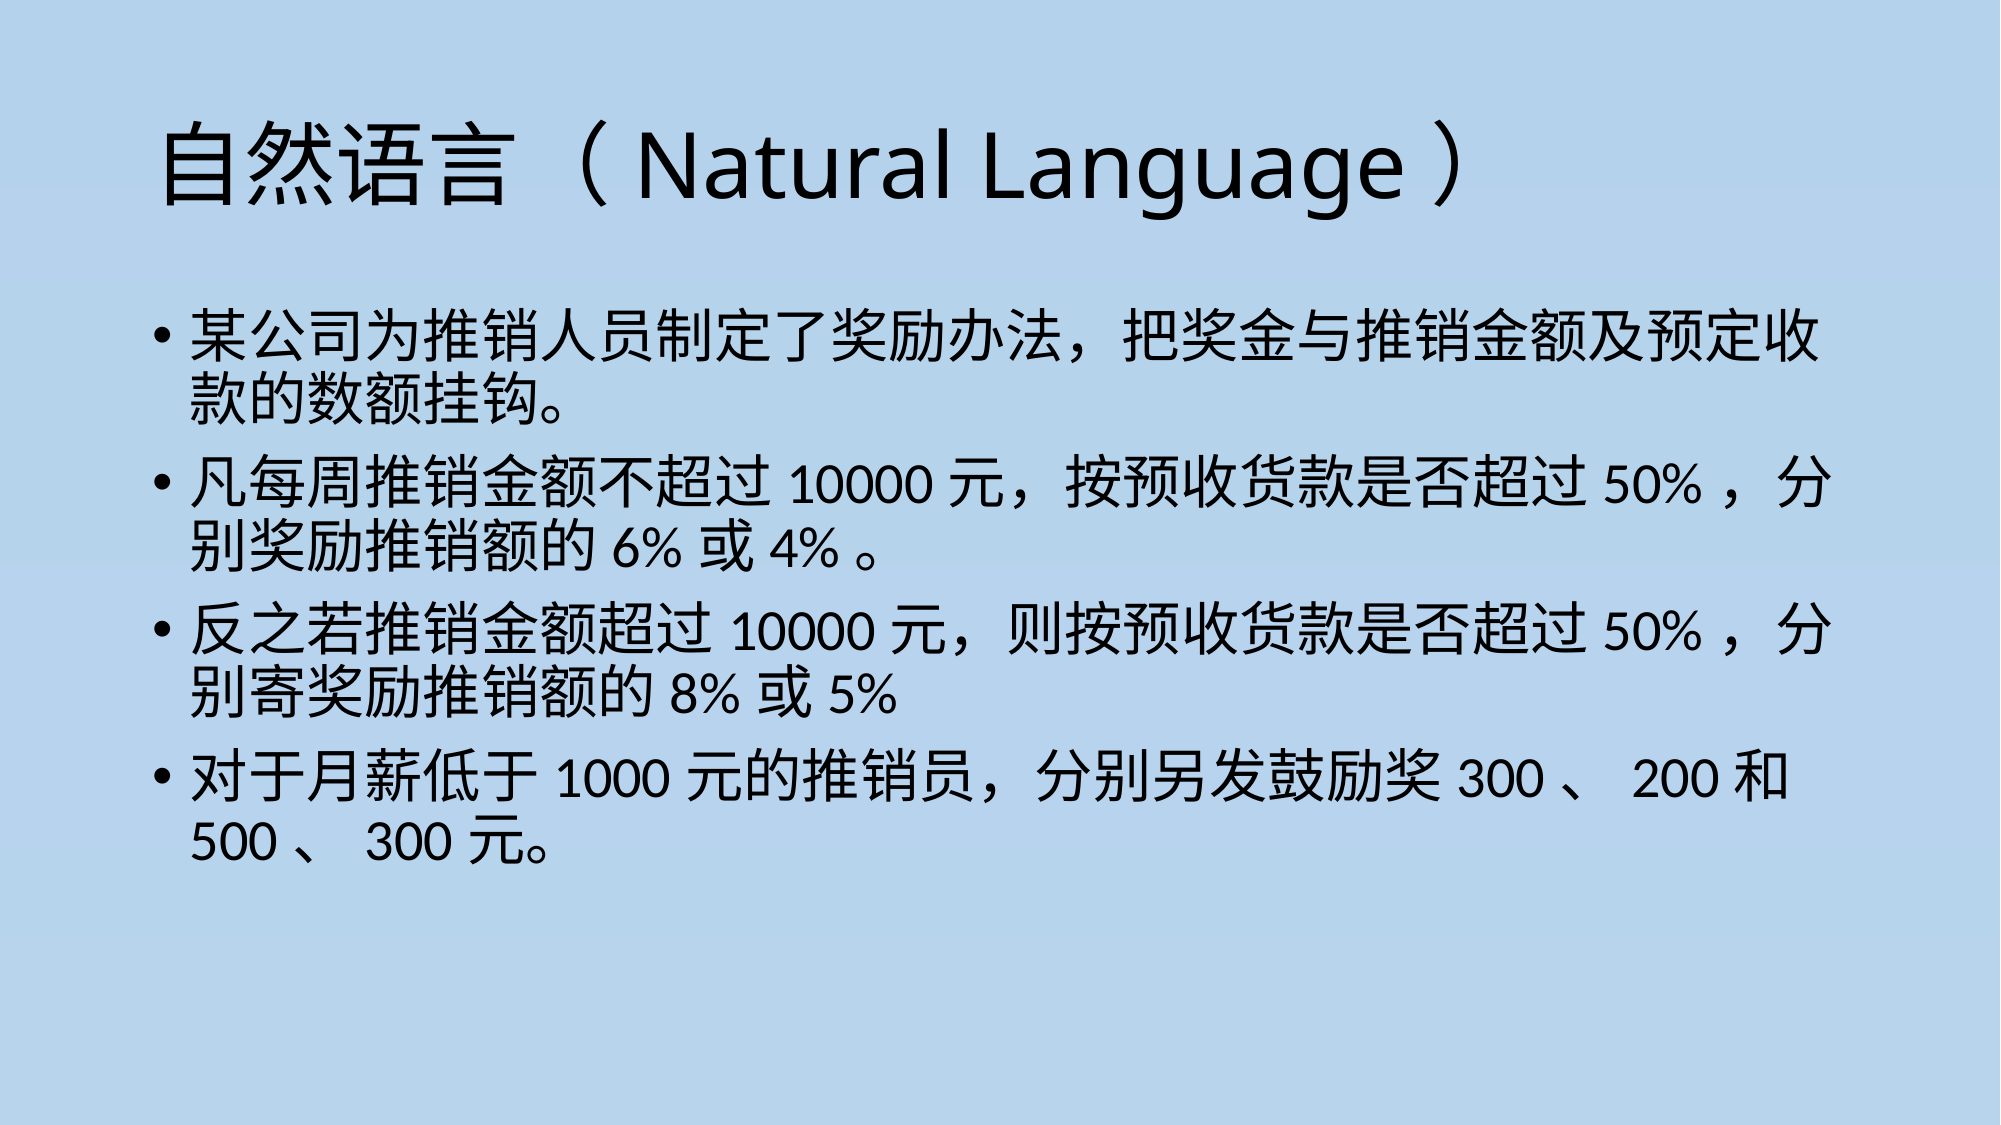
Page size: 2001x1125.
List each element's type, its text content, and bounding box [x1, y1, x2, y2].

list 某公司为推销人员制定了奖励办法，把奖金与推销金额及预定收款的数额挂钩。 凡每周推销金额不超过10000元，按预收货款是否超过50%，分别奖励推销额的6%或4%。 反之若推销金额超过10000元，则按预收货款是否超过50%，分别寄奖励推销额的8%或5% 对于月薪低于1000元的推销员，分别另发鼓励奖300、200和500、300元。 [137, 299, 1863, 1014]
title 自然语言（Natural Language） [137, 59, 1863, 278]
